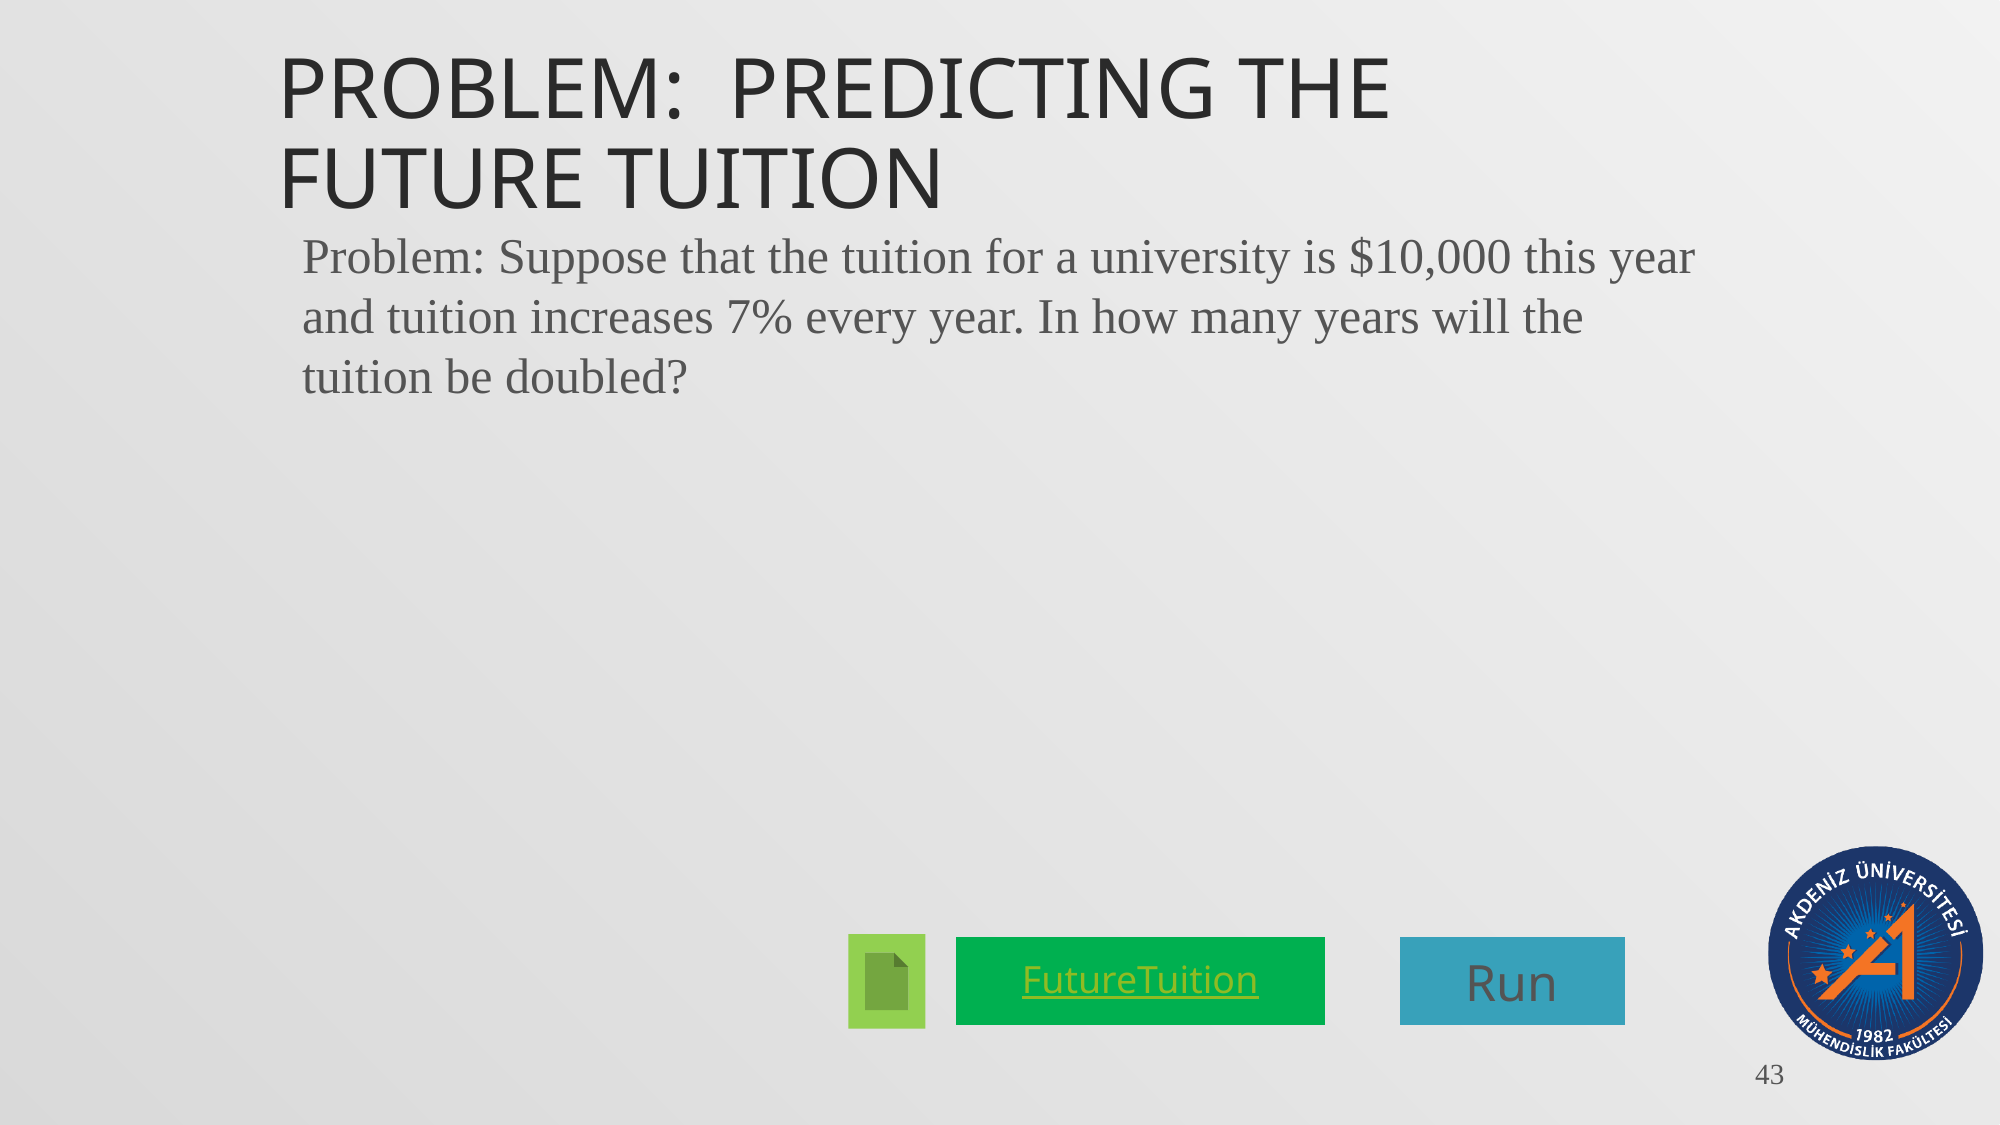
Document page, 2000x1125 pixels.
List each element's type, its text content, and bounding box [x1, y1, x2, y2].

title Problem: Predicting the Future Tuition [262, 0, 1725, 235]
text_box FutureTuition [955, 937, 1325, 1025]
text_box Problem: Suppose that the tuition for a university is $10,000 this year and tuition increases 7% every year. In how many years will the tuition be doubled? [287, 215, 1725, 411]
slide_number 43 [1612, 1057, 1800, 1088]
text_box [848, 934, 926, 1029]
picture [1767, 843, 1985, 1061]
text_box Run [1399, 937, 1625, 1025]
